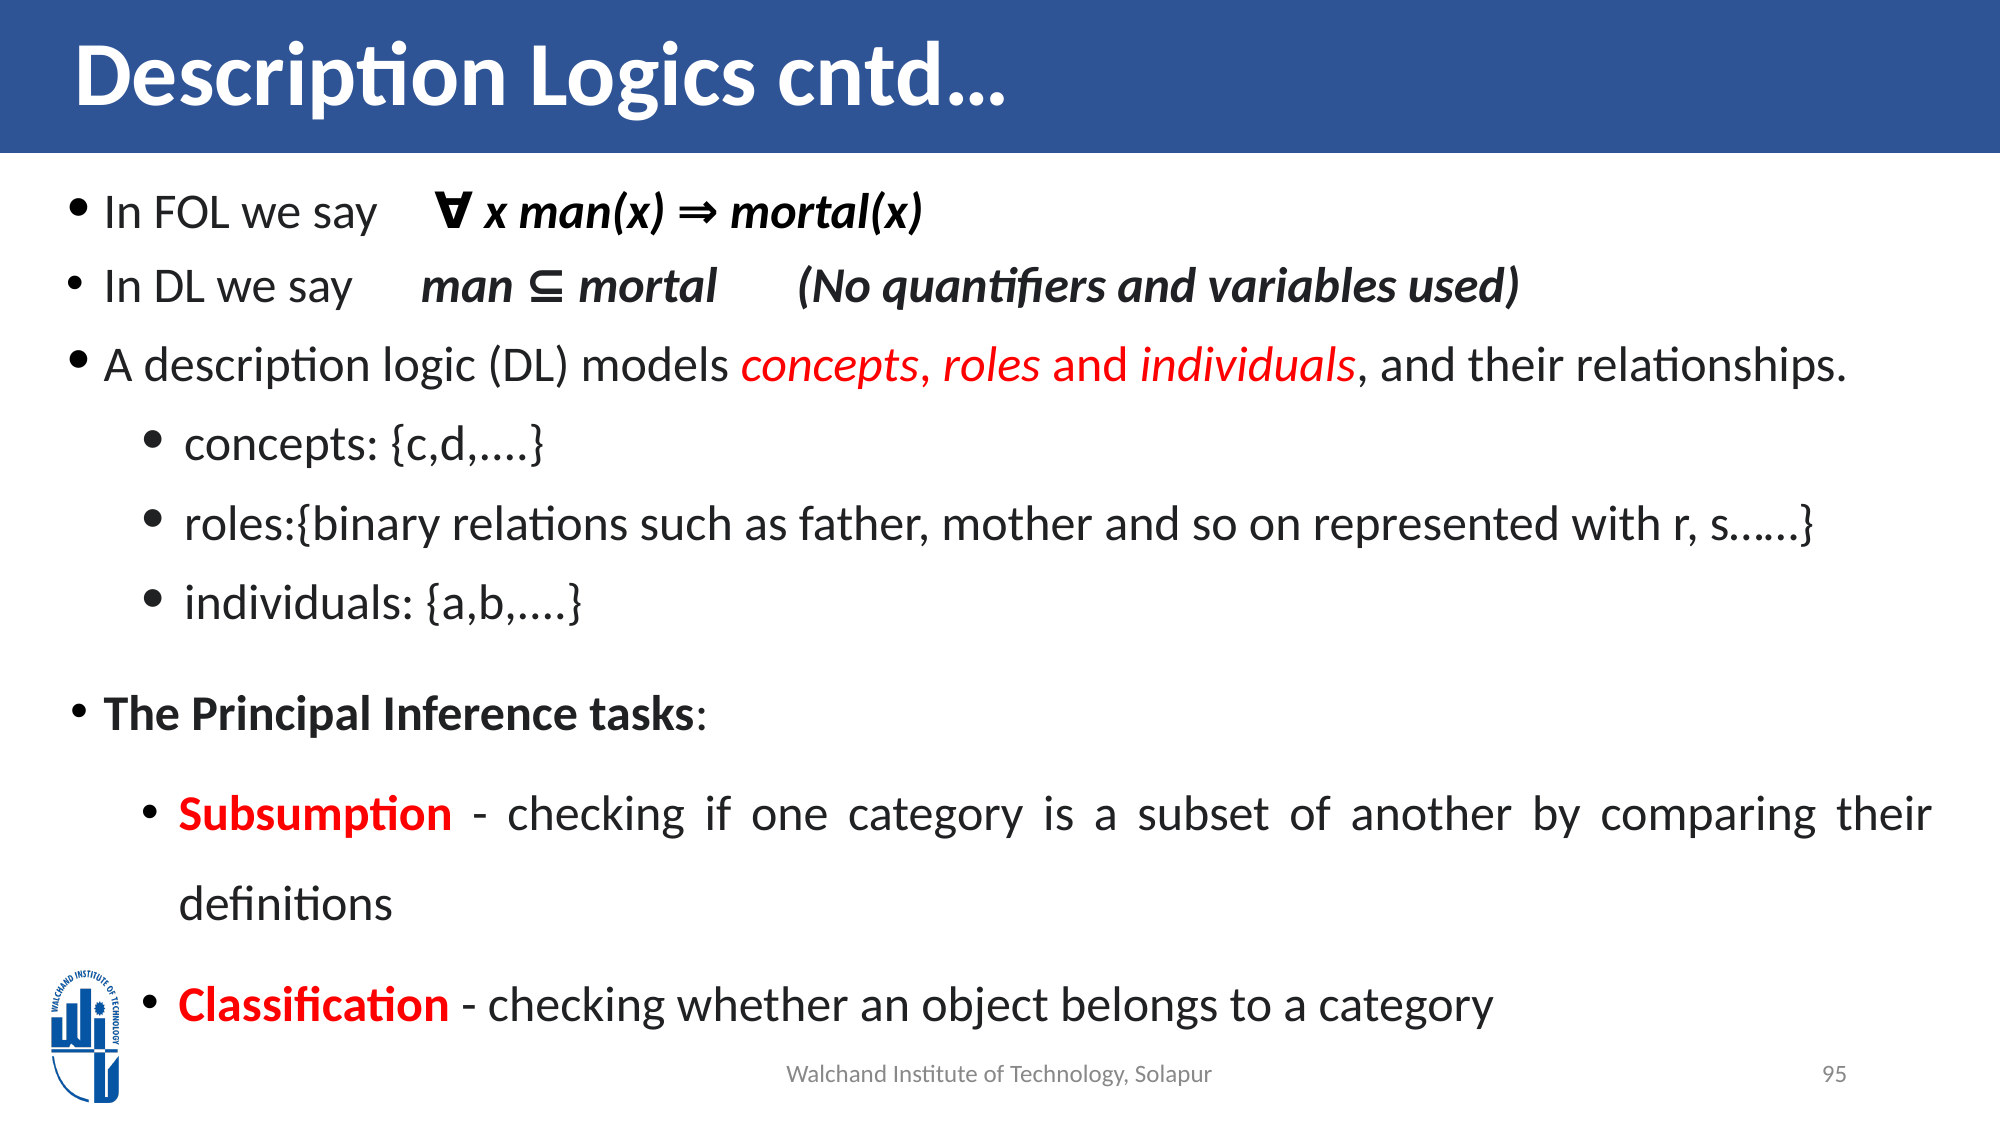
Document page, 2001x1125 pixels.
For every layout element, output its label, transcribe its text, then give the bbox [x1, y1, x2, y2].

slide_number 95 [1412, 1043, 1863, 1103]
footer Walchand Institute of Technology, Solapur [662, 1043, 1338, 1103]
title Description Logics cntd… [0, 0, 2000, 153]
picture [50, 970, 119, 1103]
list In FOL we say ∀ x man(x) ⇒ mortal(x) In DL we say man ⊆ mortal (No quantifiers and variables used) A description logic (DL) models concepts, roles and individuals, and their relationships. concepts: {c,d,....} roles:{binary relations such as father, mother and so on represented with r, s……} individuals: {a,b,....} The Principal Inference tasks: Subsumption - checking if one category is a subset of another by comparing their definitions Classification - checking whether an object belongs to a category [51, 168, 1949, 1043]
